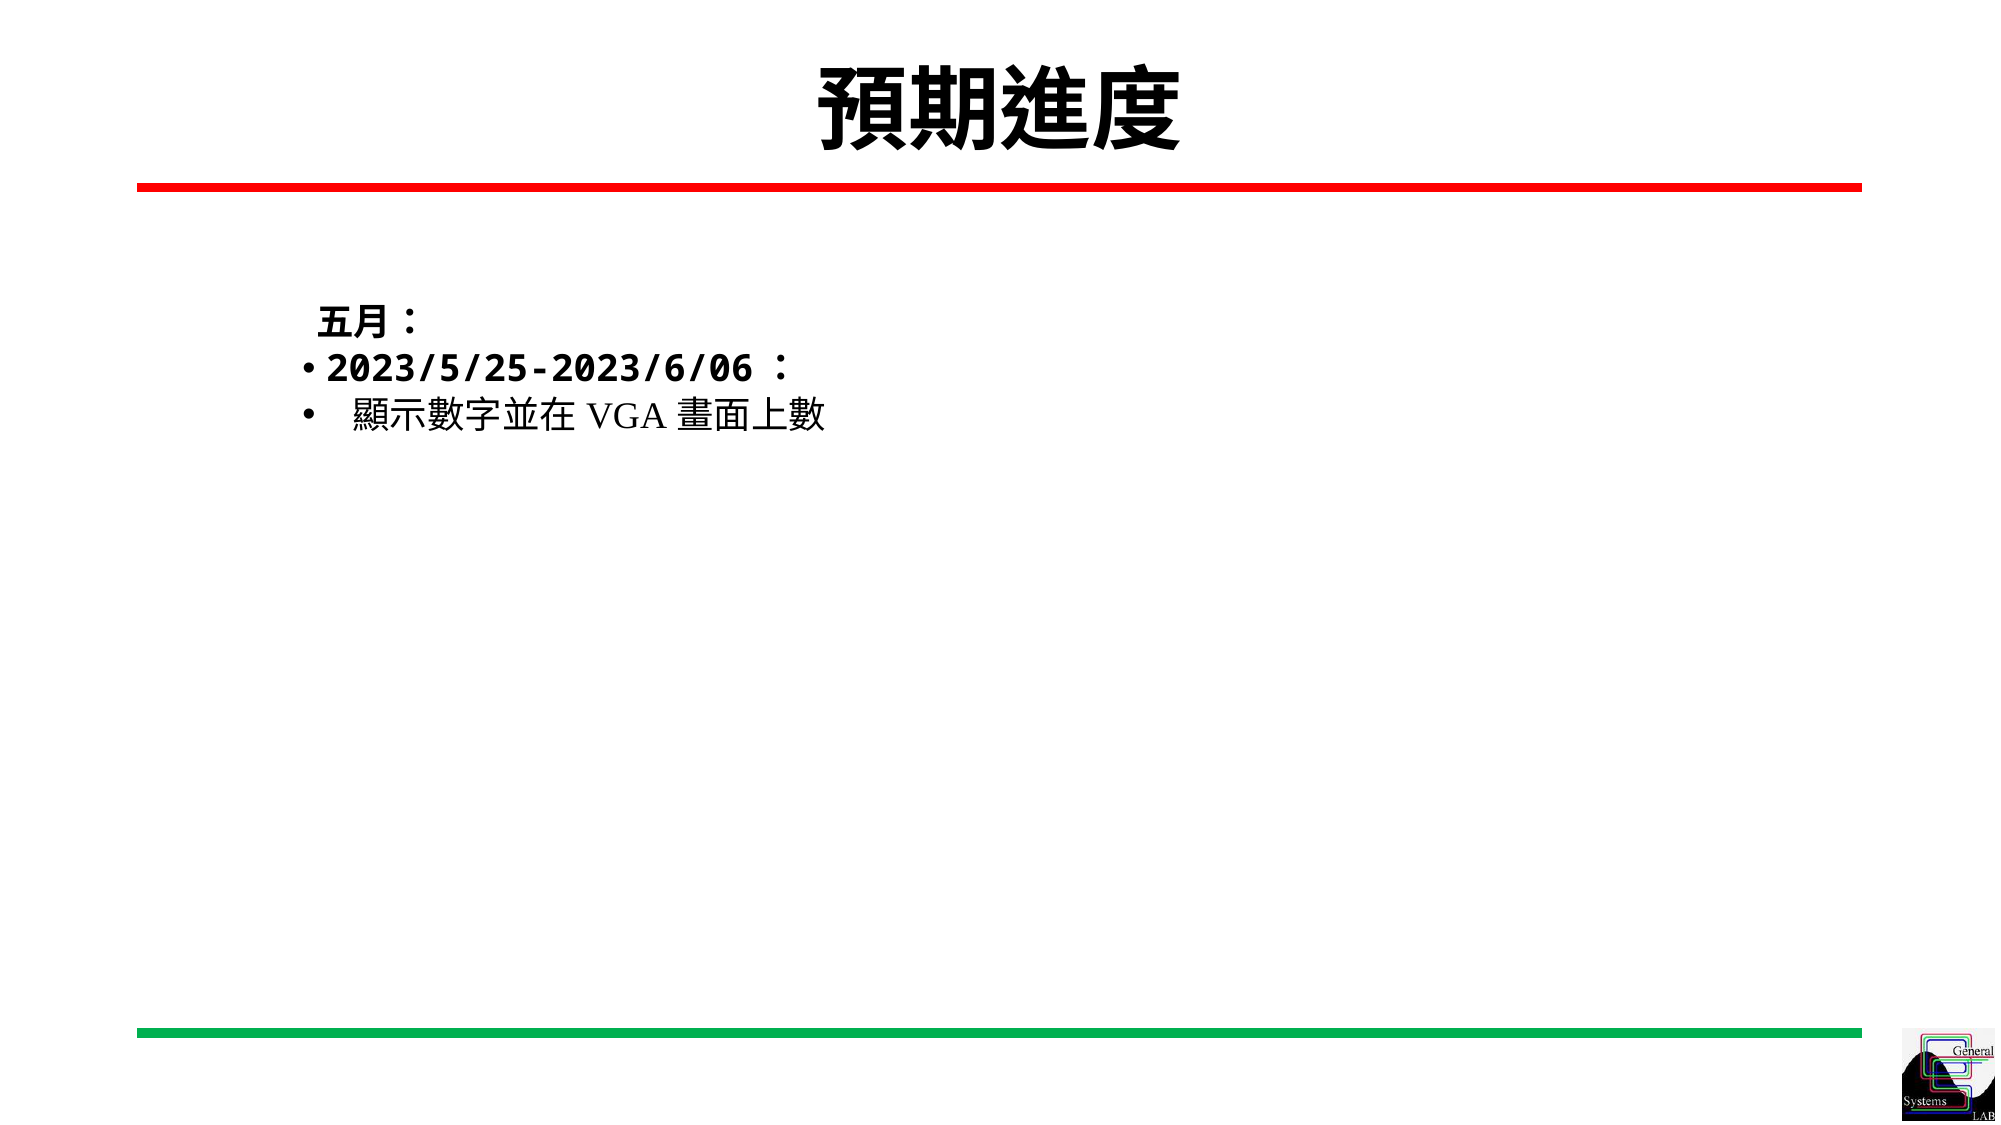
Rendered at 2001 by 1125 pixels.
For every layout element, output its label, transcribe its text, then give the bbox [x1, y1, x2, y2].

title 預期進度 [137, 54, 1863, 173]
picture [1902, 1028, 1995, 1121]
list 五月： 2023/5/25-2023/6/06： 顯示數字並在VGA畫面上數 [137, 197, 1863, 1024]
